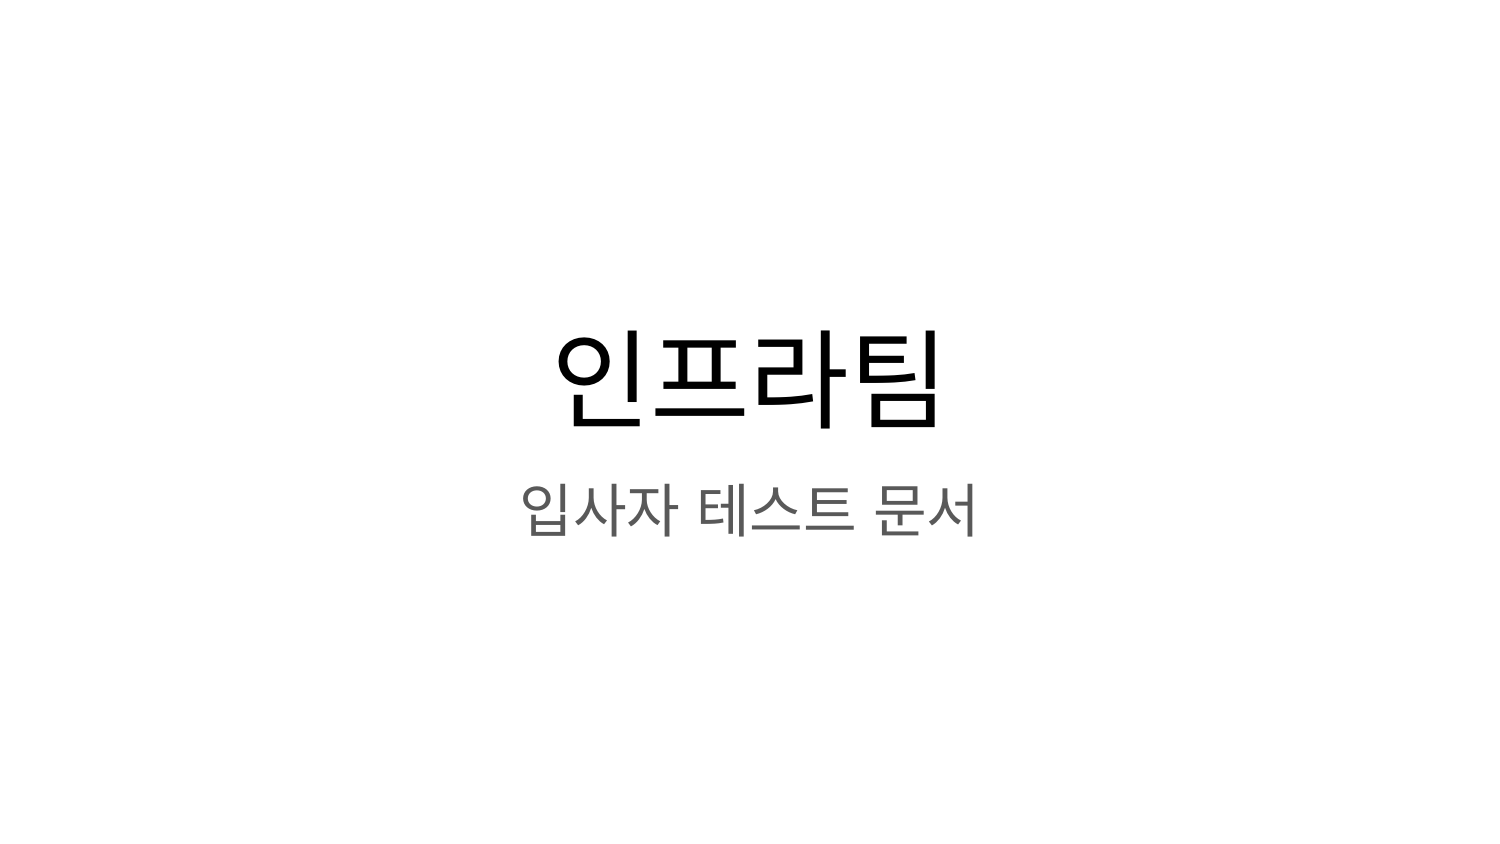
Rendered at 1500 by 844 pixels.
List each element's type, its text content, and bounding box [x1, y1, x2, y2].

subtitle 입사자 테스트 문서 [51, 464, 1449, 595]
title 인프라팀 [51, 122, 1449, 459]
